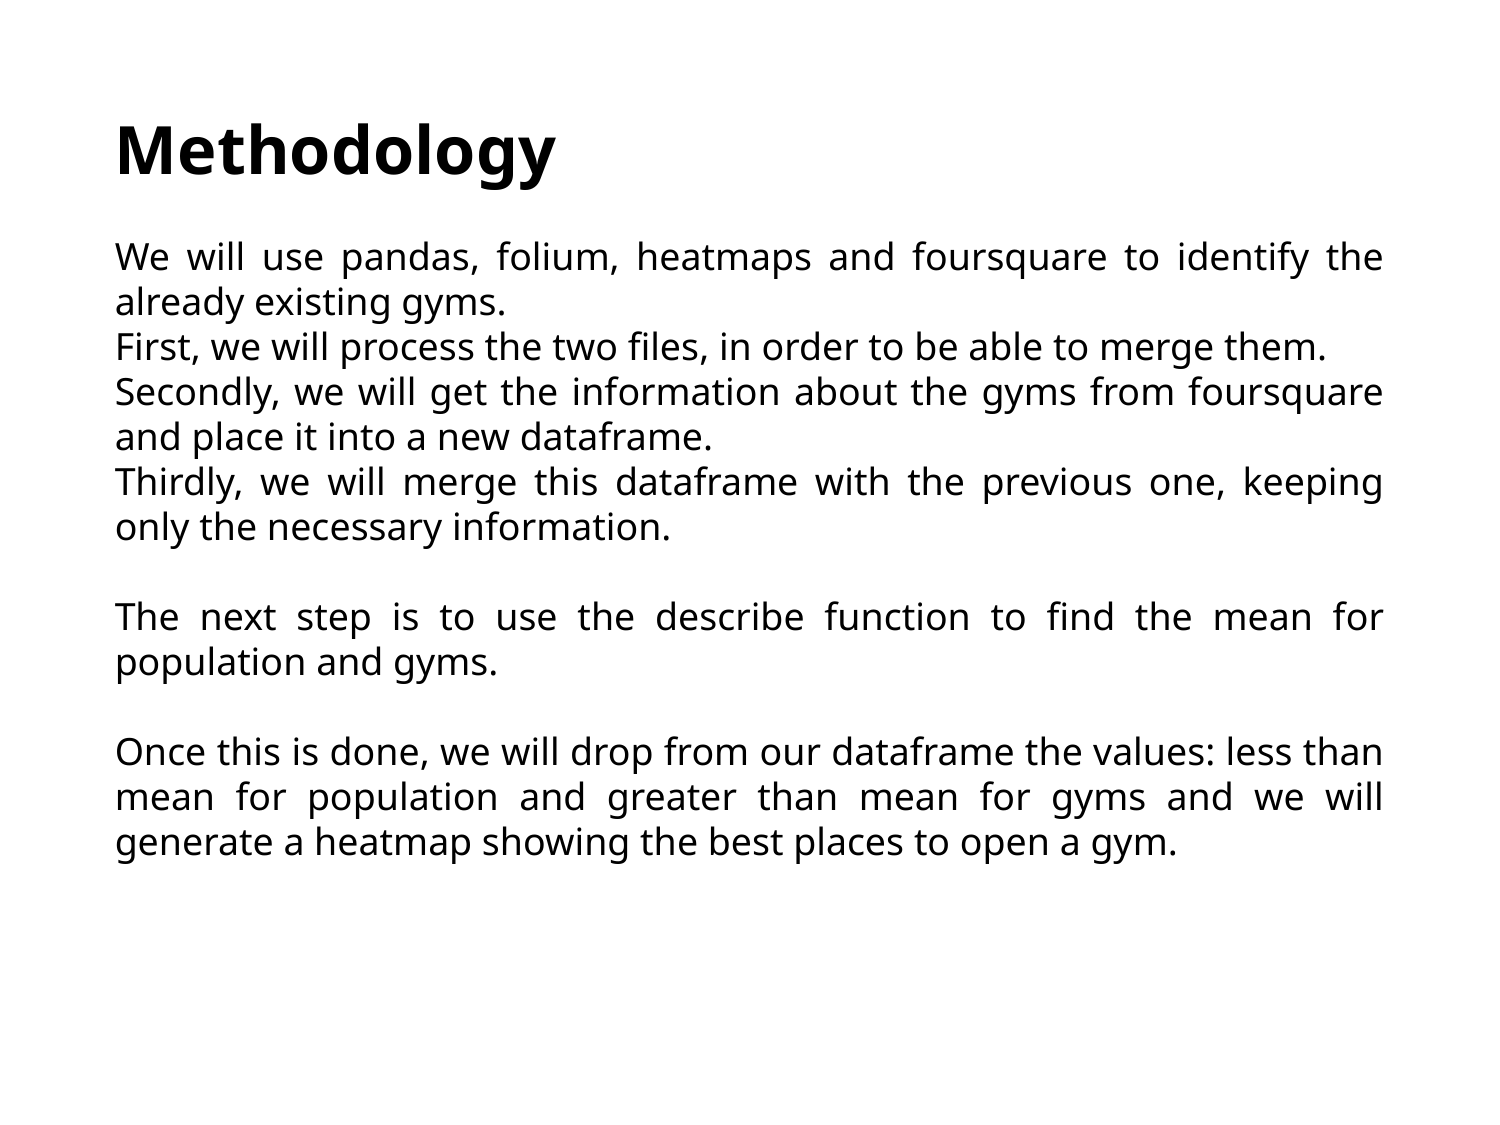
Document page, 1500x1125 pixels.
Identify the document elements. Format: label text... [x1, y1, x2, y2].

text_box Methodology We will use pandas, folium, heatmaps and foursquare to identify the already existing gyms. First, we will process the two files, in order to be able to merge them. Secondly, we will get the information about the gyms from foursquare and place it into a new dataframe. Thirdly, we will merge this dataframe with the previous one, keeping only the necessary information. The next step is to use the describe function to find the mean for population and gyms. Once this is done, we will drop from our dataframe the values: less than mean for population and greater than mean for gyms and we will generate a heatmap showing the best places to open a gym. [99, 100, 1400, 871]
